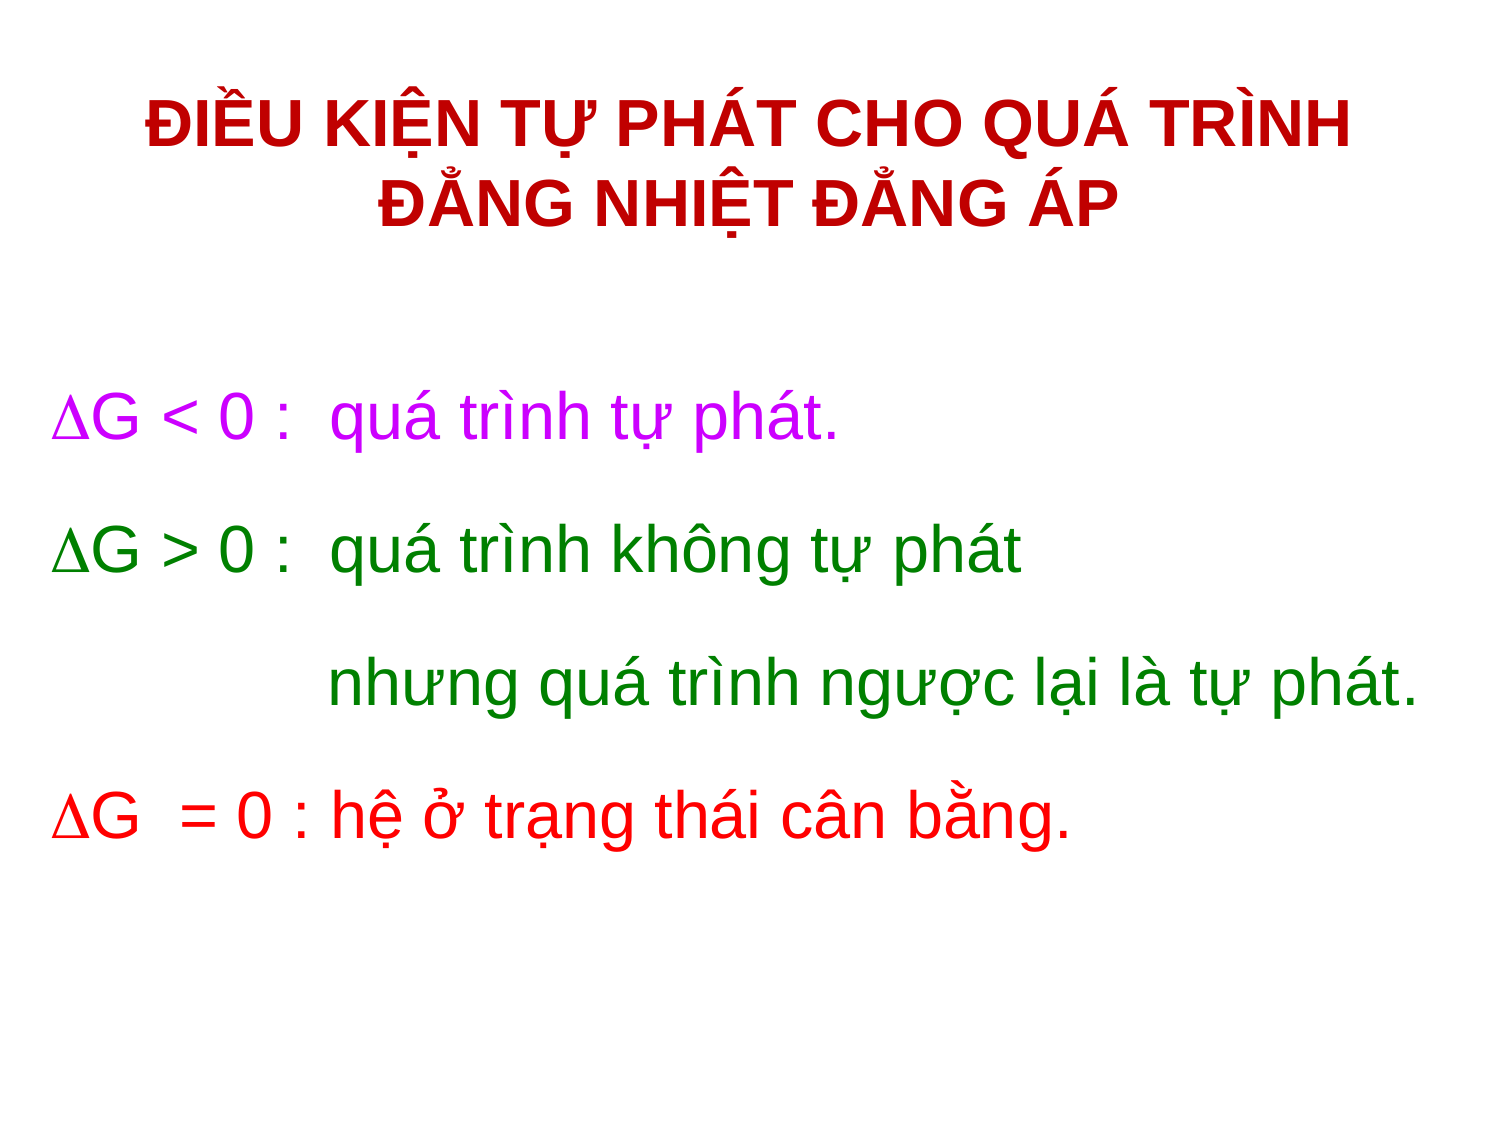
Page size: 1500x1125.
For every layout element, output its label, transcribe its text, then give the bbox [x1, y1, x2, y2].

list G < 0 : quá trình tự phát. G > 0 : quá trình không tự phát nhưng quá trình ngược lại là tự phát. G = 0 : hệ ở trạng thái cân bằng. [35, 324, 1500, 752]
title ĐIỀU KIỆN TỰ PHÁT CHO QUÁ TRÌNH ĐẲNG NHIỆT ĐẲNG ÁP [112, 66, 1388, 254]
